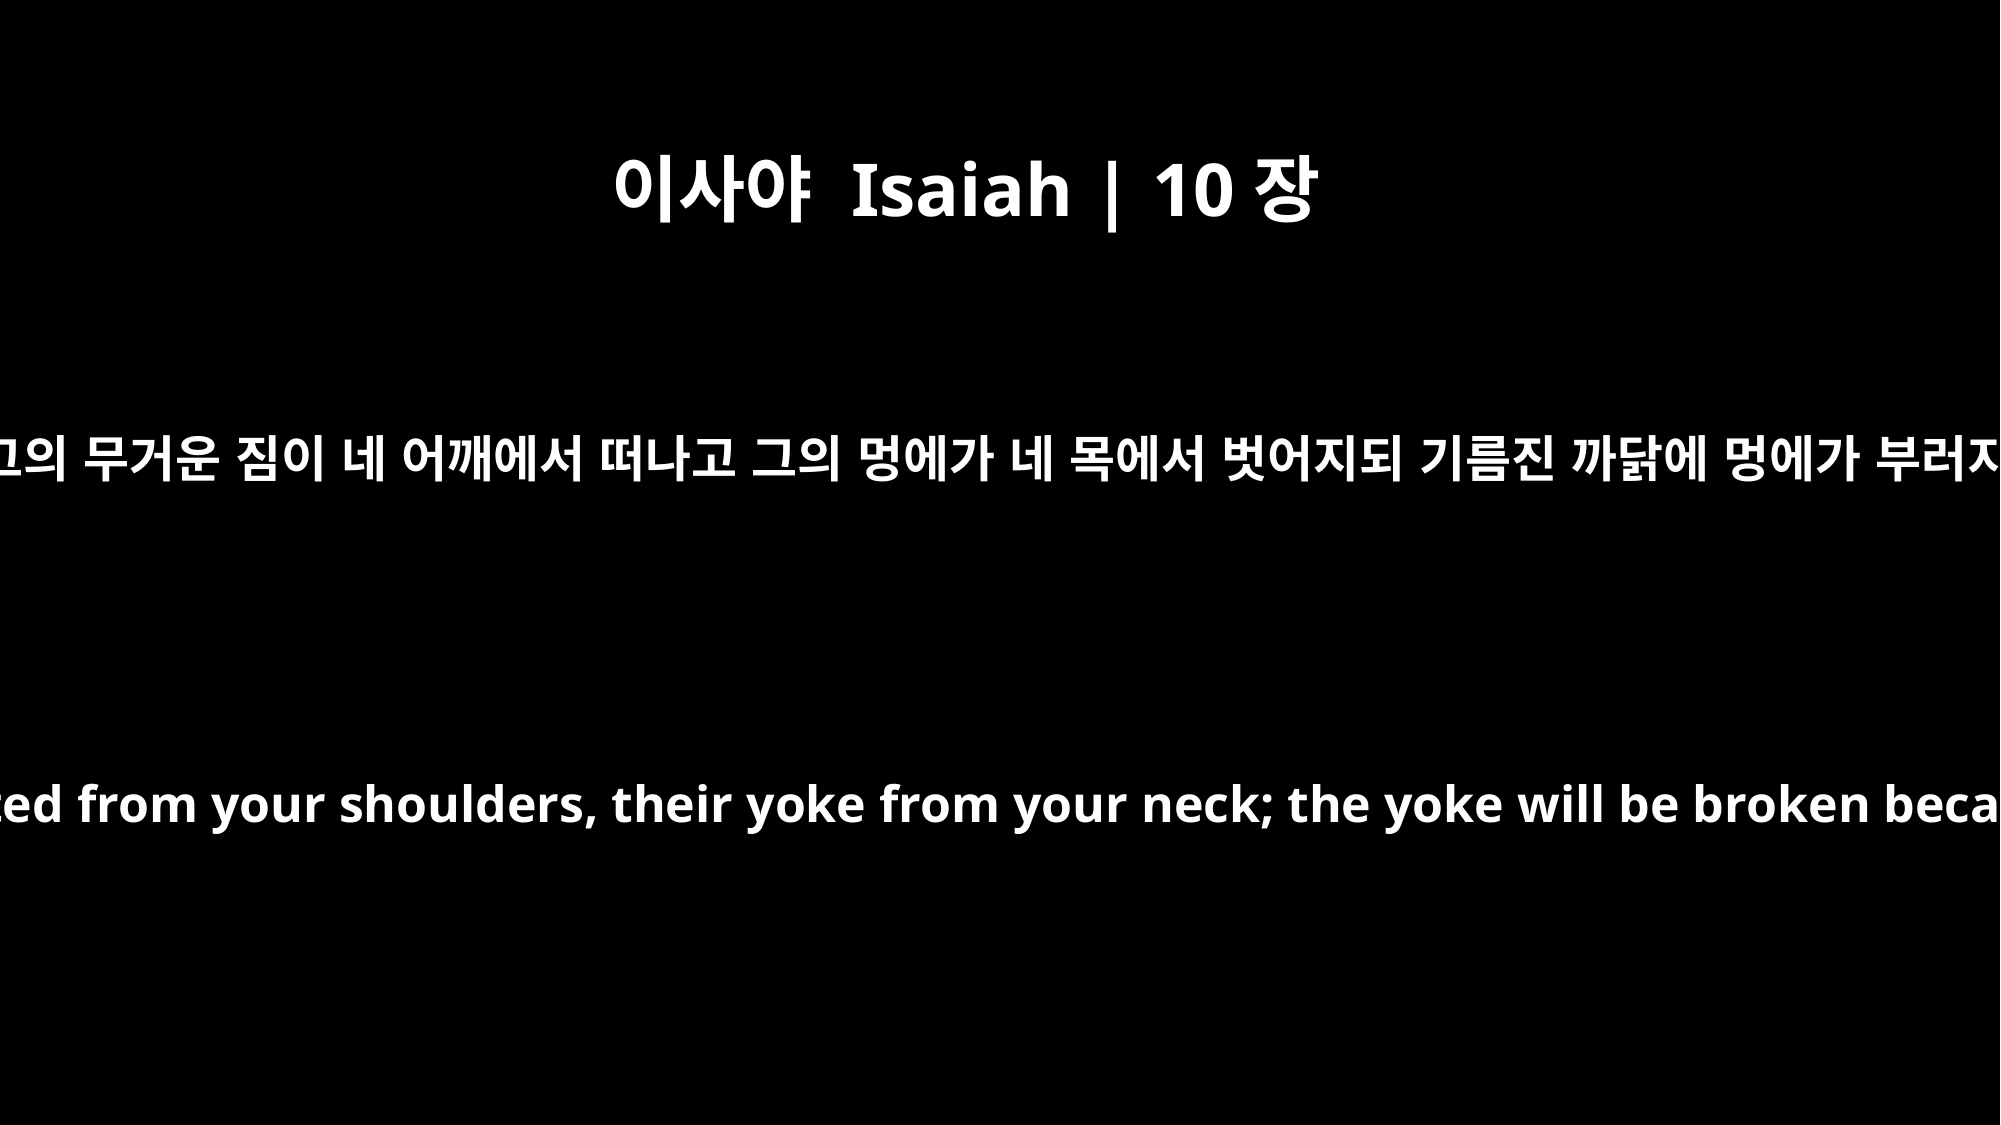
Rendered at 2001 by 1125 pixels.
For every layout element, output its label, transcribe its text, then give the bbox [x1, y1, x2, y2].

text_box 27 그 날에 그의 무거운 짐이 네 어깨에서 떠나고 그의 멍에가 네 목에서 벗어지되 기름진 까닭에 멍에가 부러지리라 [0, 359, 2000, 495]
text_box 이사야 Isaiah | 10장 [596, 136, 1336, 239]
text_box In that day their burden will be lifted from your shoulders, their yoke from your neck; the yoke will be broken because you have grown so fat. [0, 764, 2000, 840]
